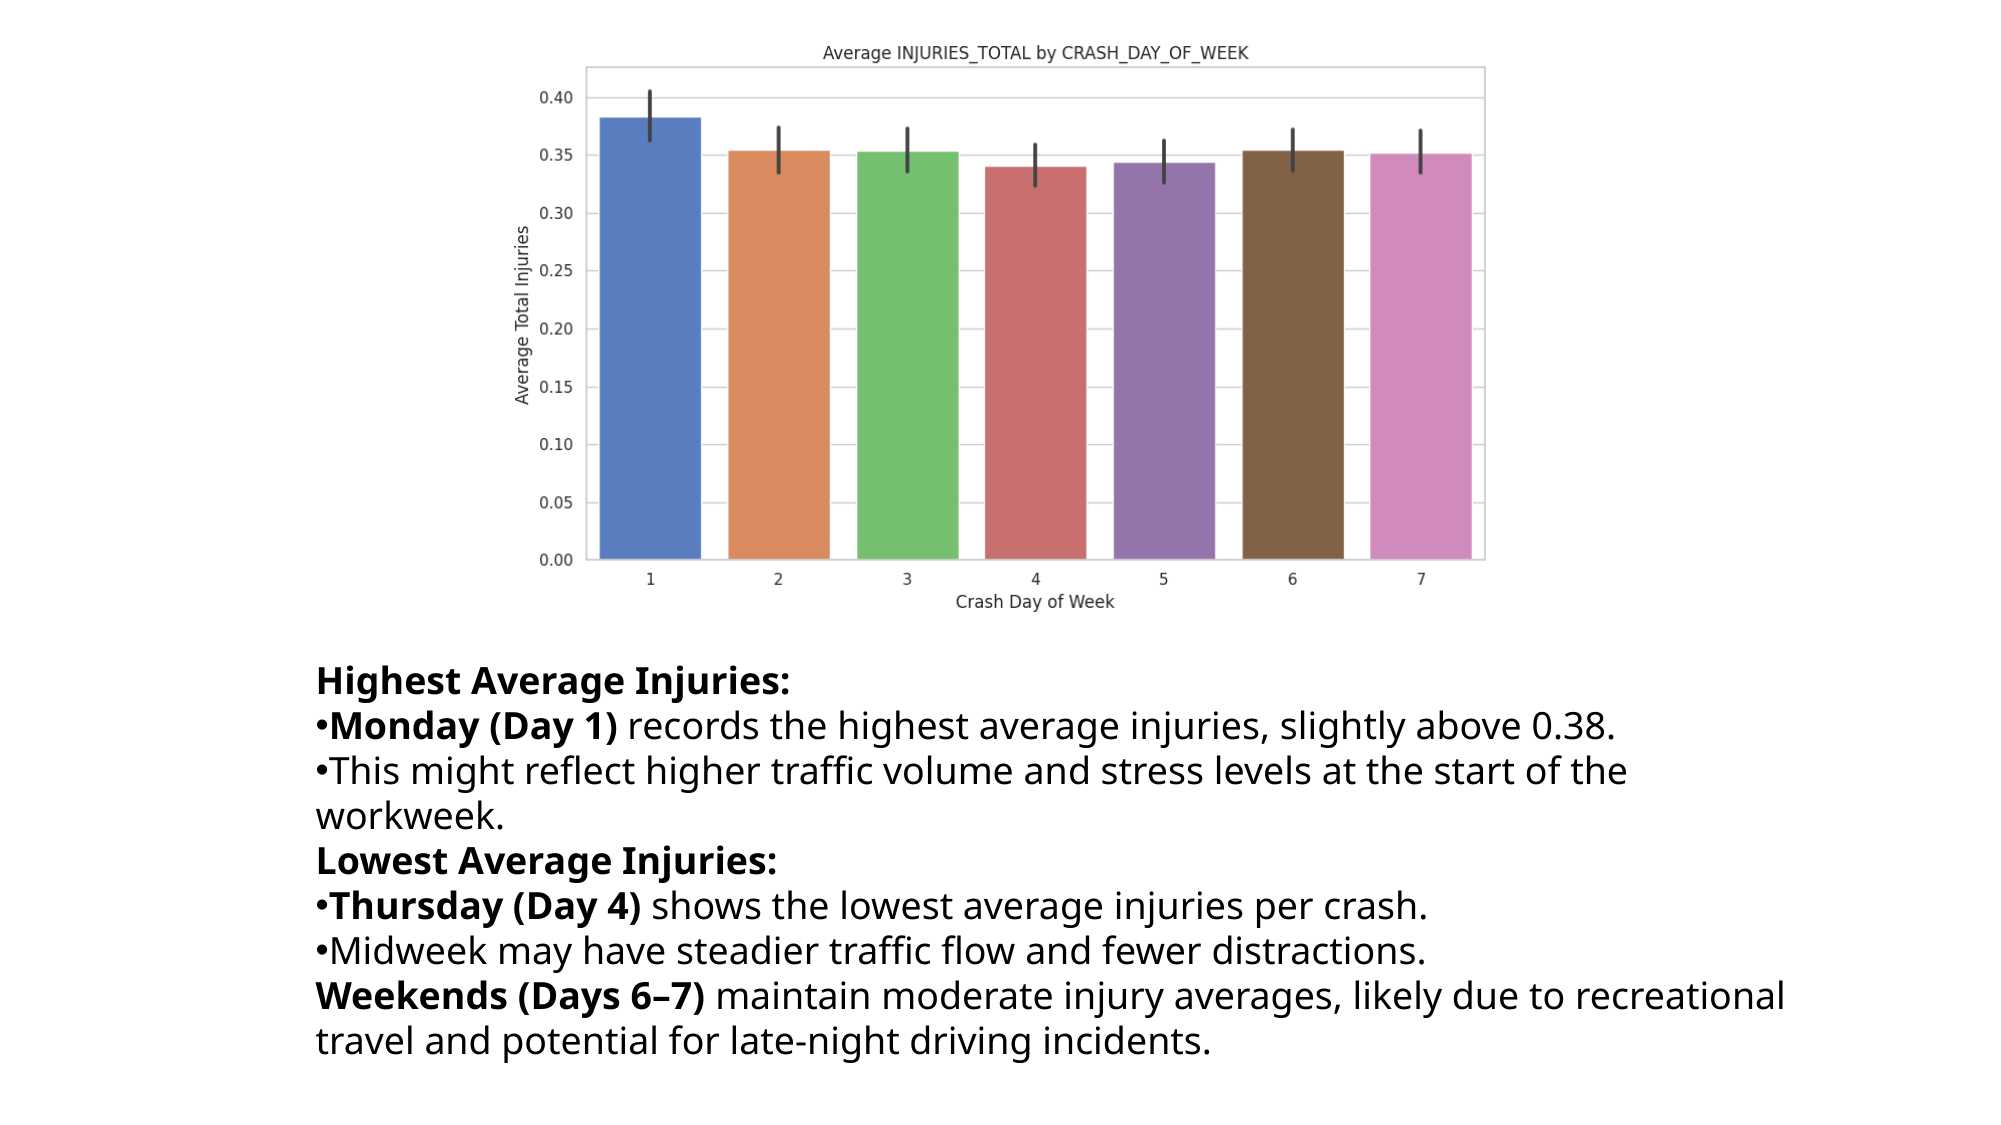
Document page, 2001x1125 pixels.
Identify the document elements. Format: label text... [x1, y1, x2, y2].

text_box Highest Average Injuries: Monday (Day 1) records the highest average injuries, slightly above 0.38. This might reflect higher traffic volume and stress levels at the start of the workweek. Lowest Average Injuries: Thursday (Day 4) shows the lowest average injuries per crash. Midweek may have steadier traffic flow and fewer distractions. Weekends (Days 6–7) maintain moderate injury averages, likely due to recreational travel and potential for late-night driving incidents. [300, 649, 1811, 1070]
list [505, 34, 1495, 623]
